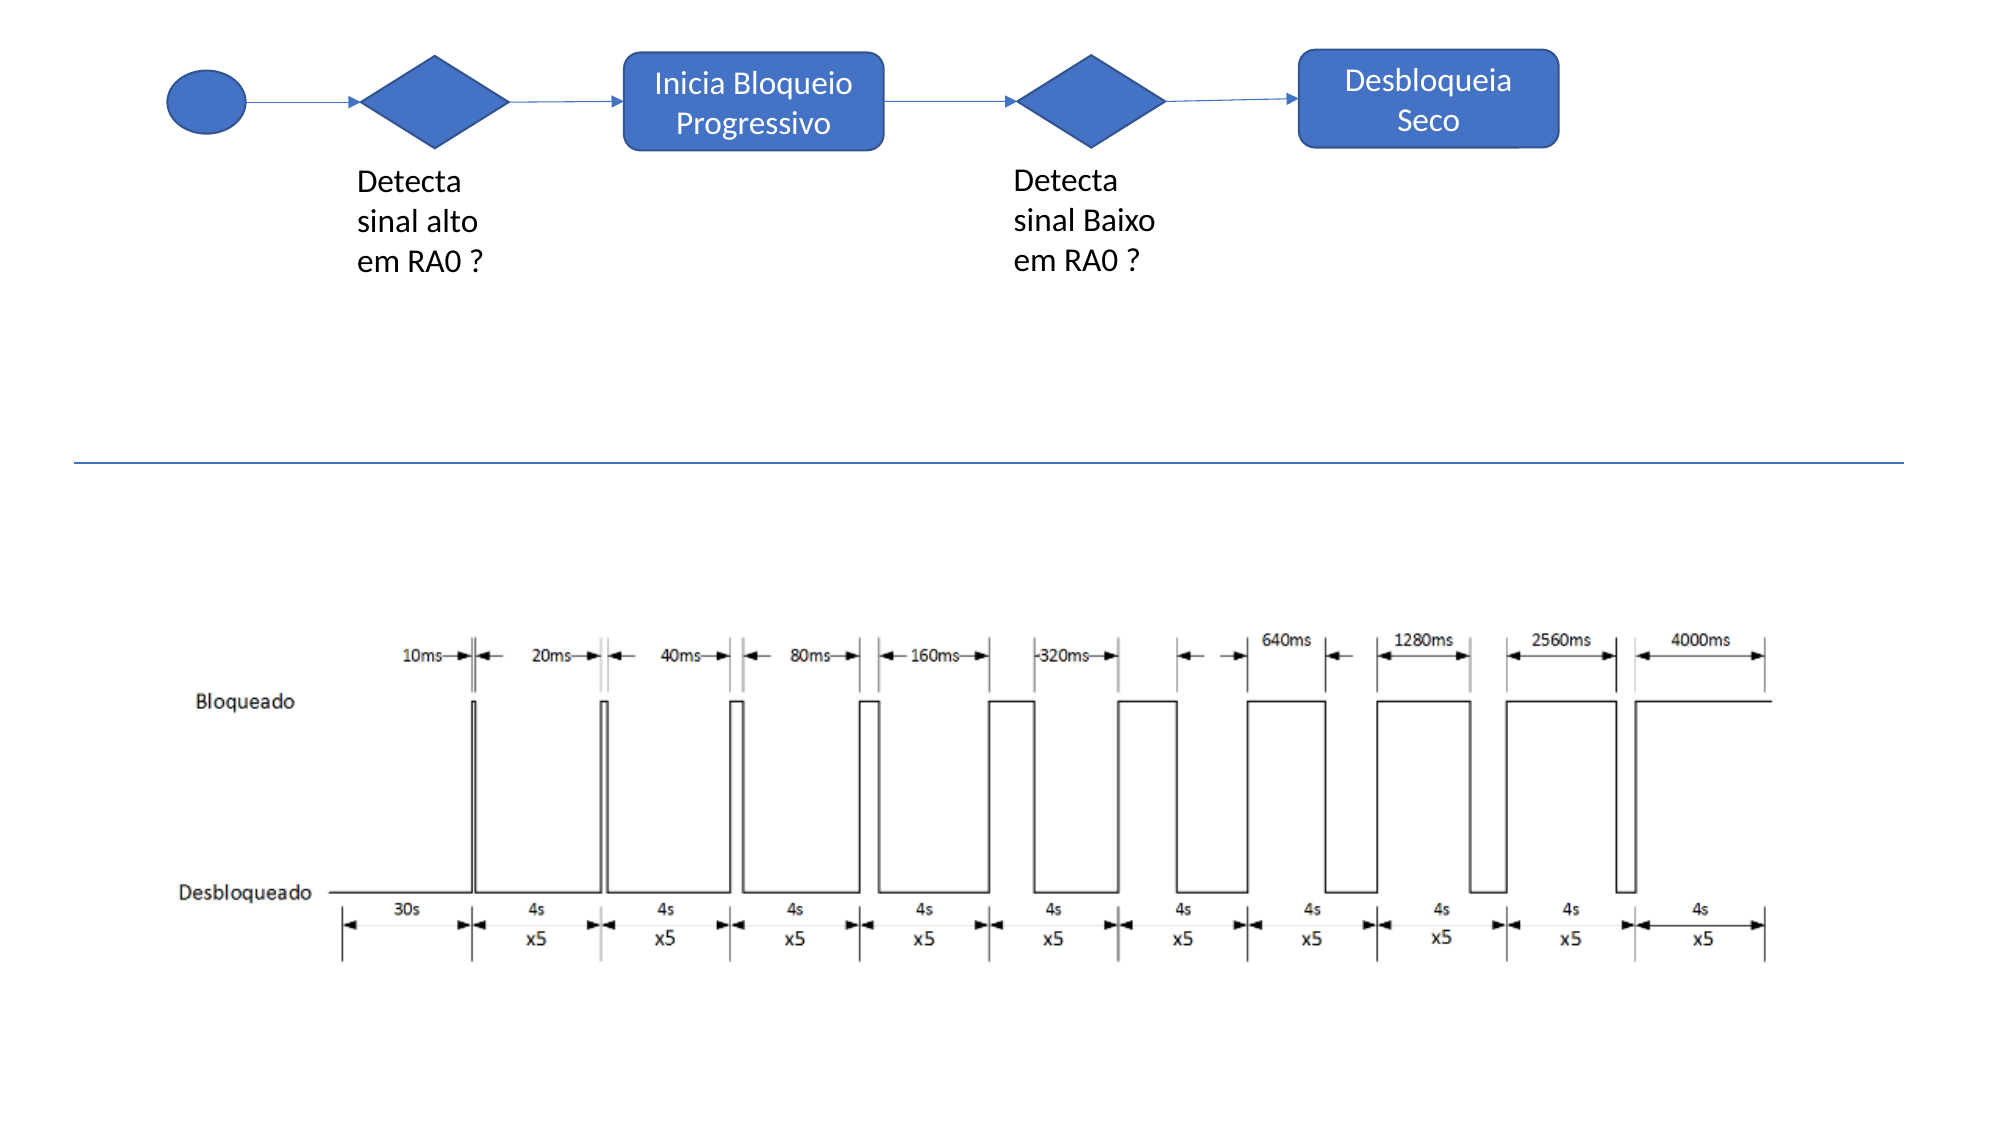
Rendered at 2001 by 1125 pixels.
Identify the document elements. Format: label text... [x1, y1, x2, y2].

text_box [1017, 53, 1167, 149]
text_box [360, 54, 510, 150]
text_box Detecta sinal Baixo em RA0 ? [998, 151, 1184, 286]
picture [148, 607, 1830, 977]
text_box Inicia Bloqueio Progressivo [622, 51, 885, 152]
text_box Desbloqueia Seco [1297, 48, 1560, 149]
text_box [166, 69, 247, 135]
text_box Detecta sinal alto em RA0 ? [342, 151, 528, 287]
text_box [1165, 98, 1299, 102]
